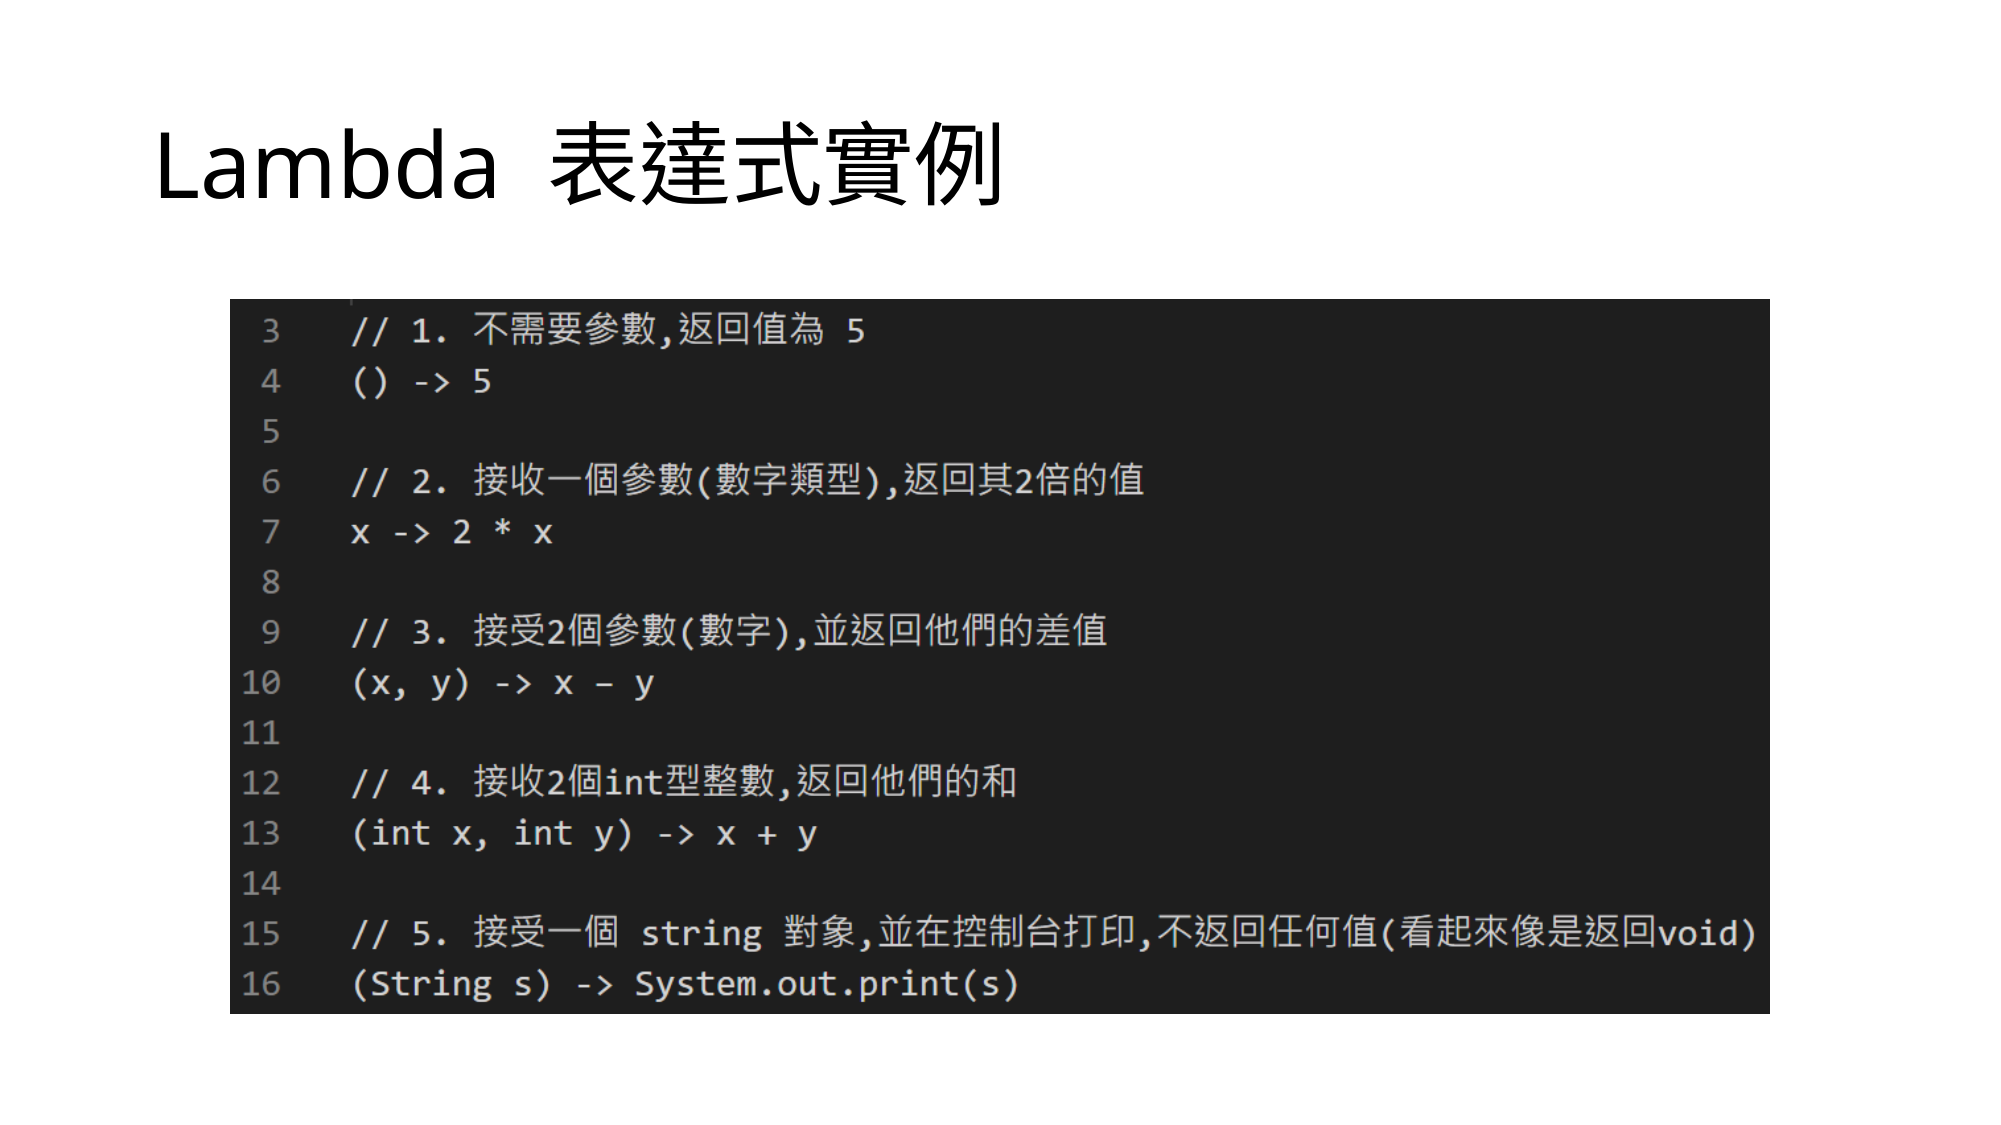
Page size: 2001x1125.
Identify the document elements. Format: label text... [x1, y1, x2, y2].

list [230, 299, 1770, 1014]
title Lambda 表達式實例 [137, 59, 1863, 278]
